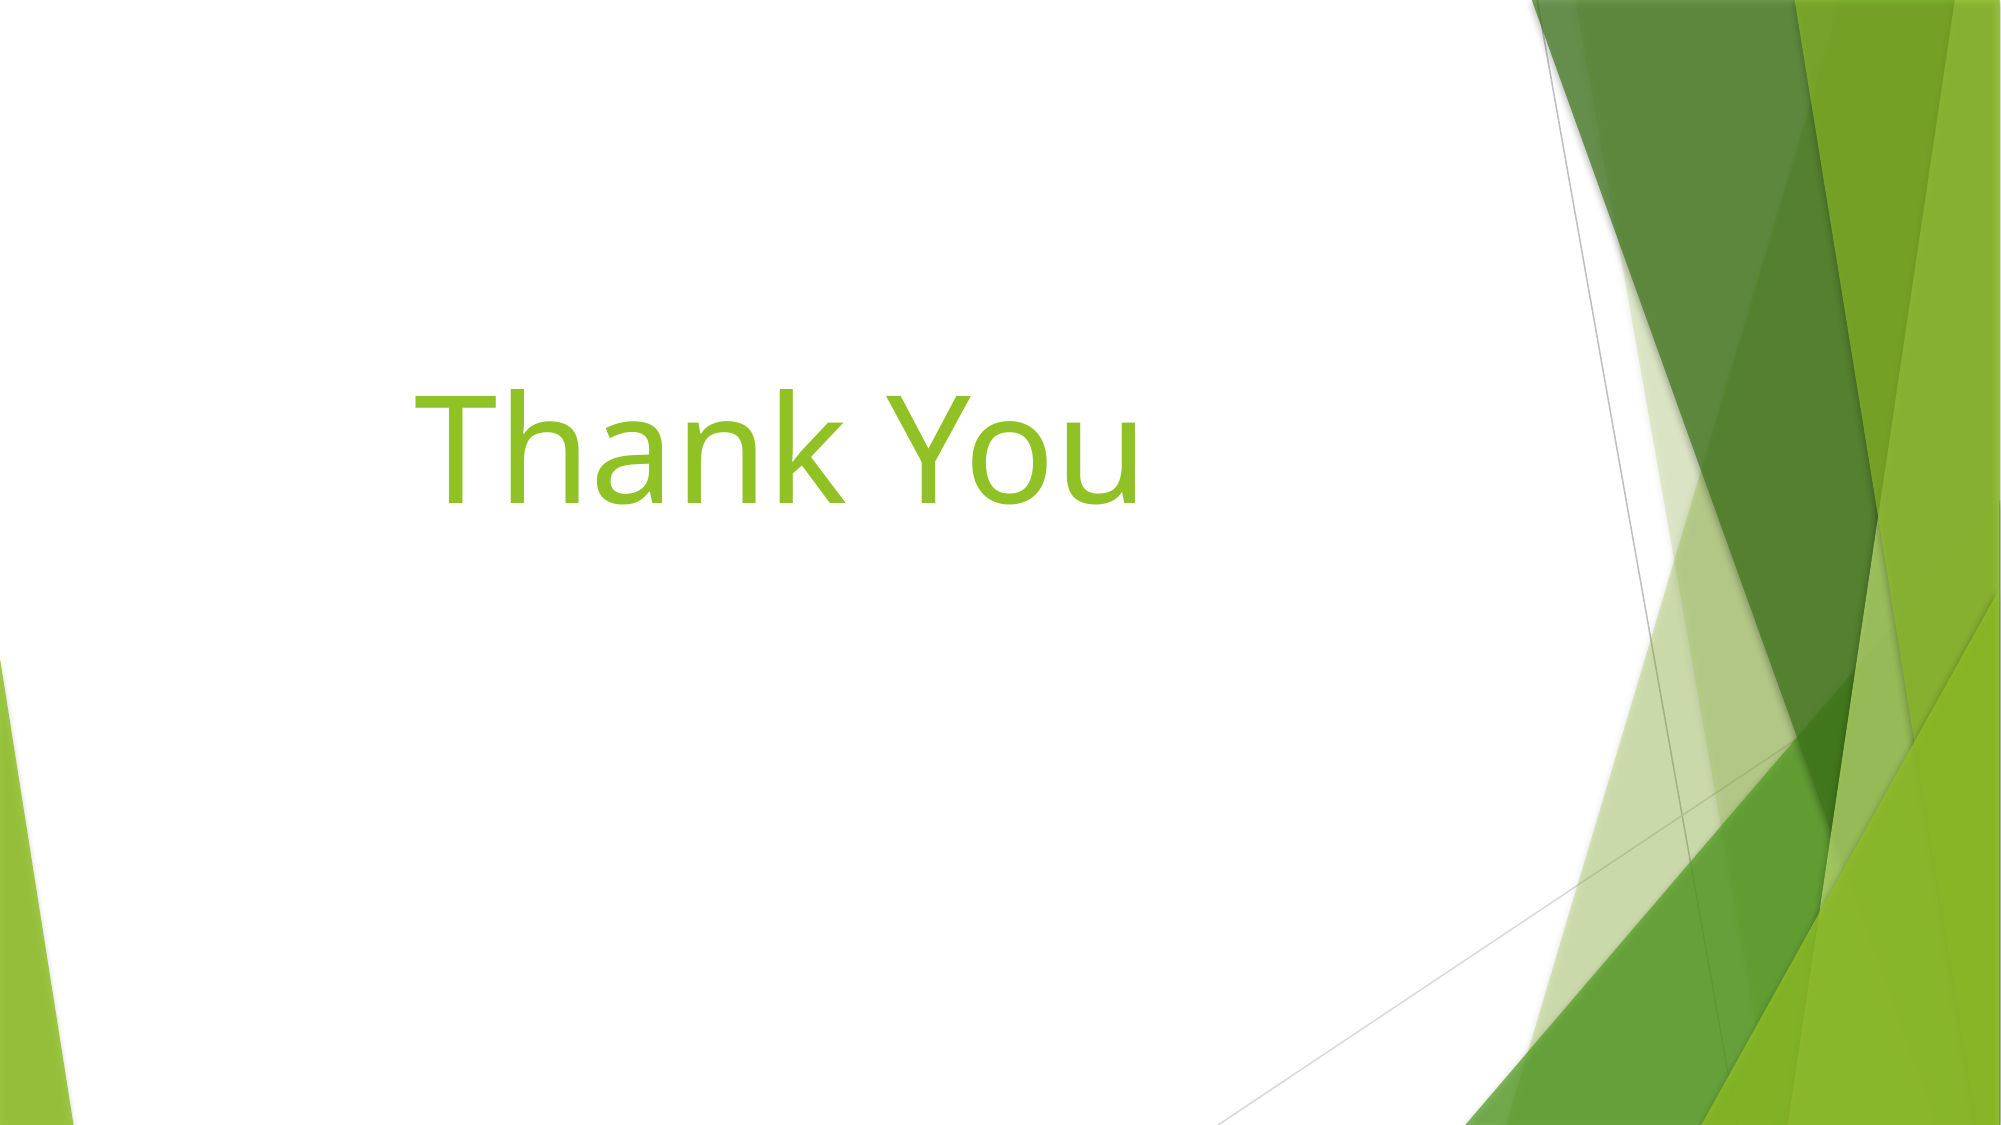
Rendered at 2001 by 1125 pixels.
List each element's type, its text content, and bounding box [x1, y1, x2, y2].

title Thank You [87, 345, 1498, 563]
